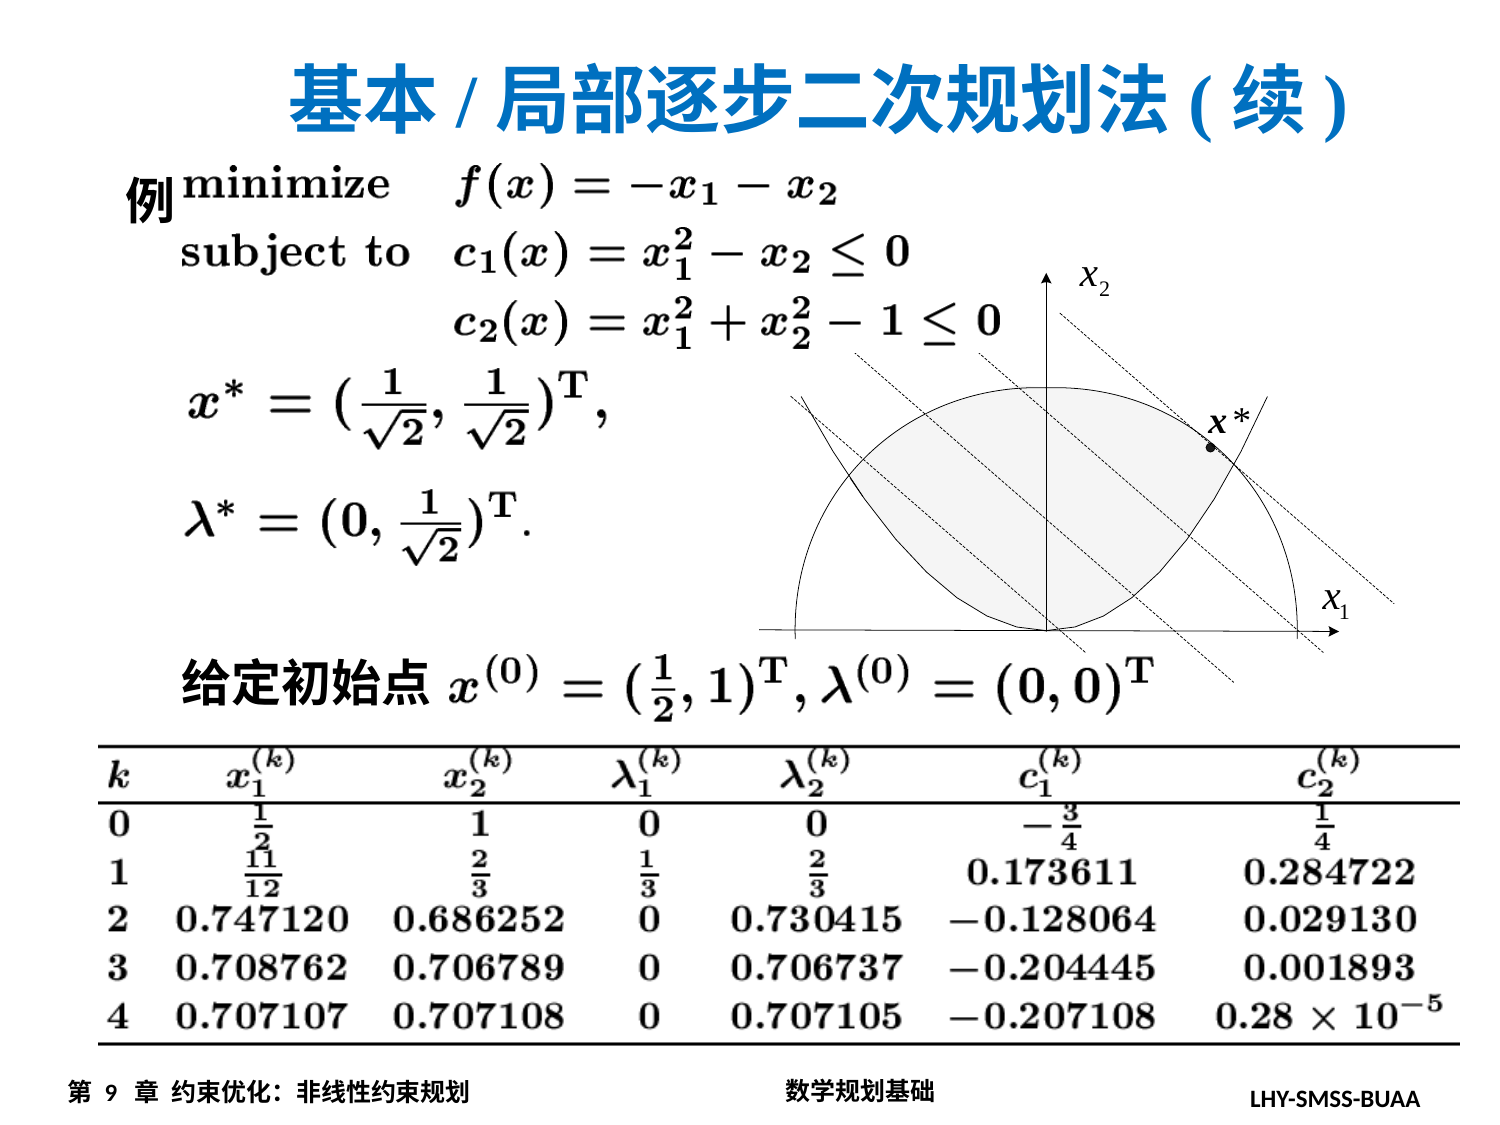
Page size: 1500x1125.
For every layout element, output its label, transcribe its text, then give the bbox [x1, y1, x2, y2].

picture [98, 738, 1460, 1049]
picture [180, 487, 534, 567]
text_box 基本/局部逐步二次规划法(续) [218, 45, 1419, 150]
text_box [755, 244, 1399, 691]
picture [184, 367, 610, 453]
text_box 例 [110, 162, 176, 238]
picture [178, 161, 1004, 354]
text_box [166, 643, 1156, 724]
